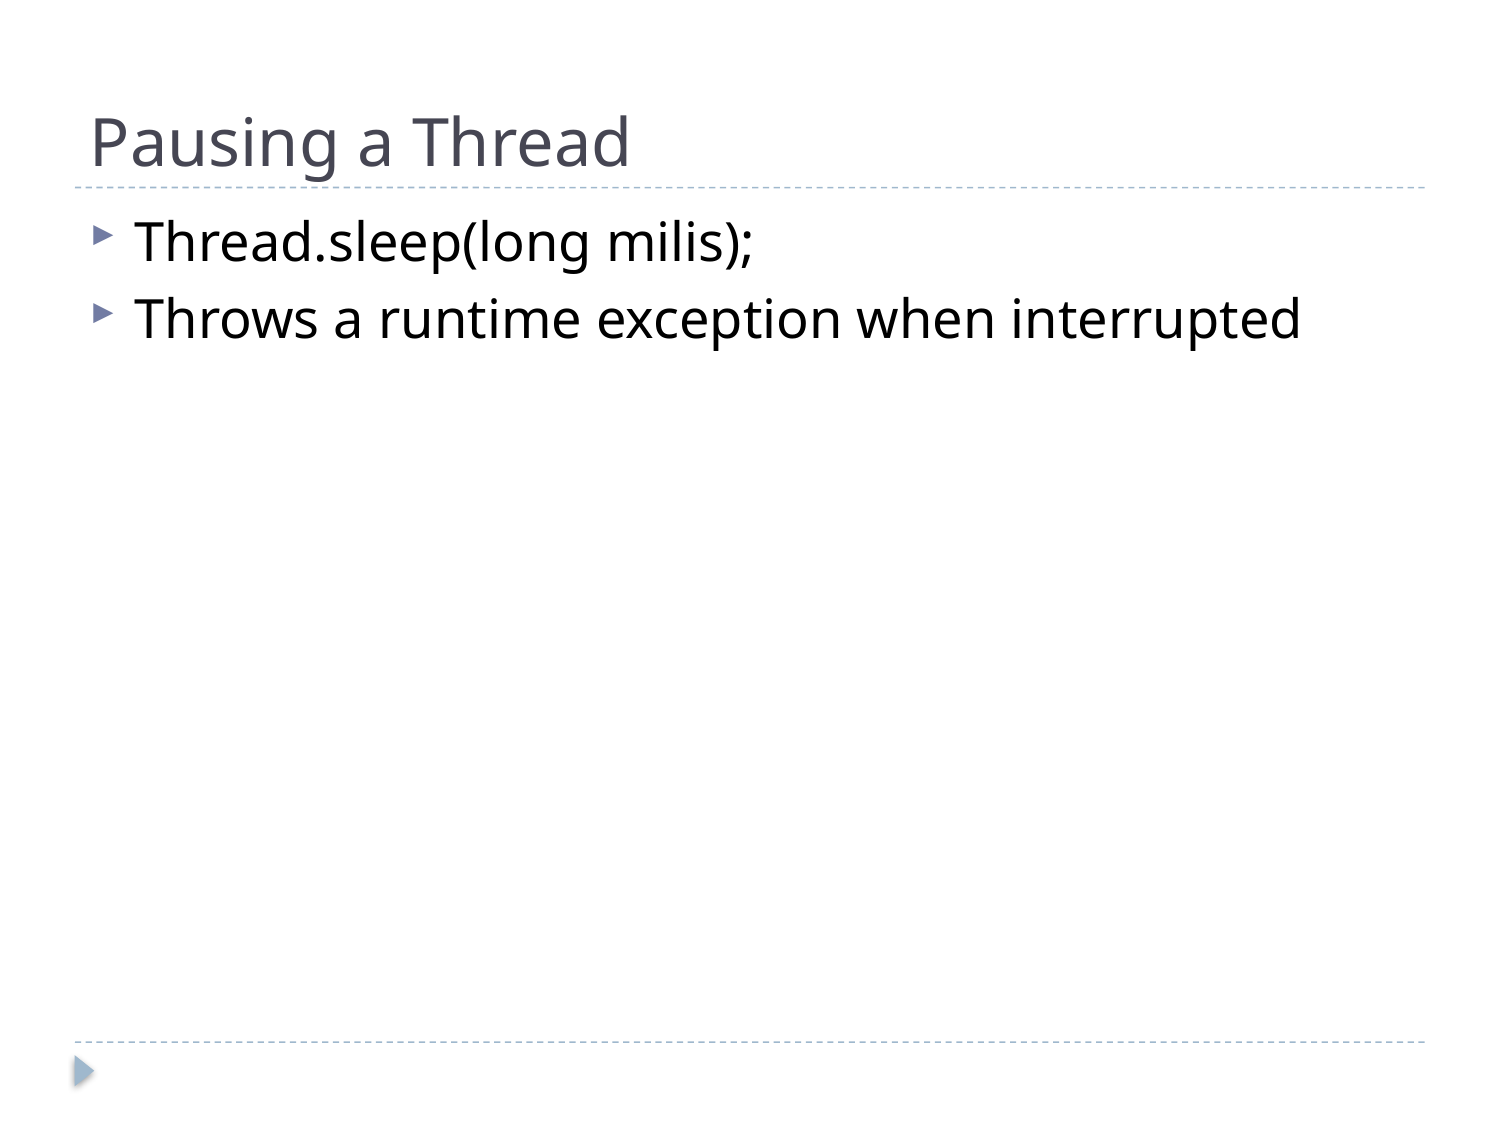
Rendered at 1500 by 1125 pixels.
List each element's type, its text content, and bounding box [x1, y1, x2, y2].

list Thread.sleep(long milis); Throws a runtime exception when interrupted [75, 200, 1425, 1010]
title Pausing a Thread [75, 24, 1425, 188]
